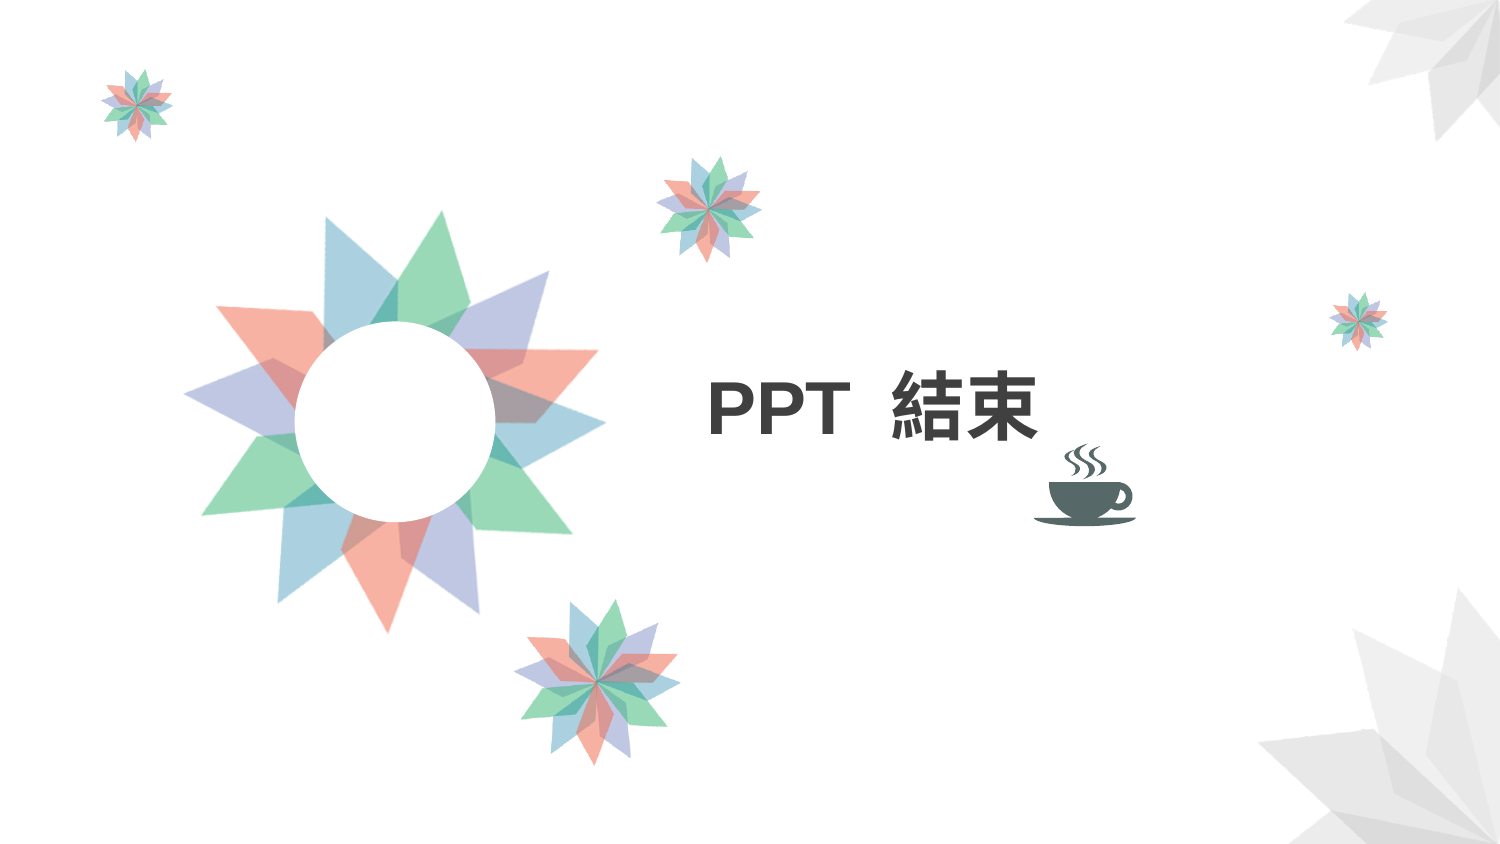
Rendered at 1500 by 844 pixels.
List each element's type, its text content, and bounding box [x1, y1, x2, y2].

text_box [1031, 441, 1138, 529]
picture [1328, 291, 1388, 351]
list PPT 結束 [691, 365, 1500, 444]
picture [655, 155, 762, 263]
picture [183, 209, 681, 766]
picture [100, 68, 173, 142]
picture [1257, 587, 1500, 844]
picture [1344, 0, 1500, 141]
